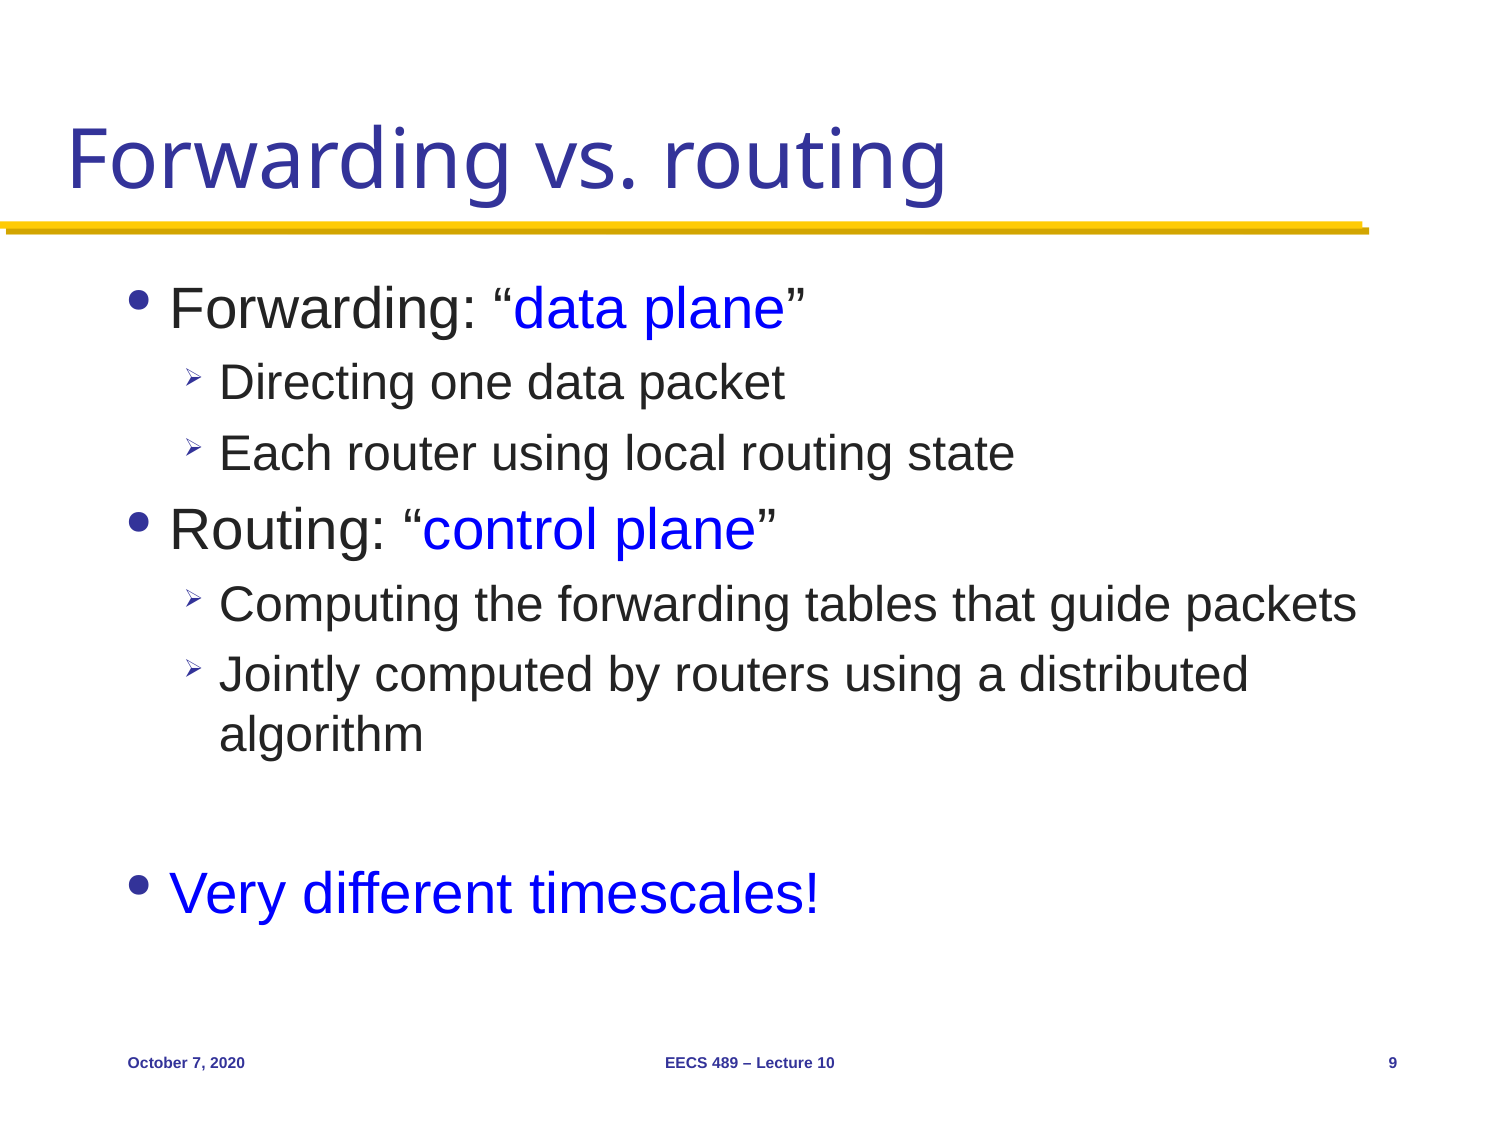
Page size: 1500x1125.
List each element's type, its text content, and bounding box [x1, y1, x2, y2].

list Forwarding: “data plane” Directing one data packet Each router using local routing state Routing: “control plane” Computing the forwarding tables that guide packets Jointly computed by routers using a distributed algorithm Very different timescales! [112, 262, 1413, 988]
title Forwarding vs. routing [49, 24, 1451, 213]
footer EECS 489 – Lecture 10 [512, 1024, 988, 1101]
slide_number 9 [1312, 1024, 1413, 1101]
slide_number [112, 1024, 426, 1101]
